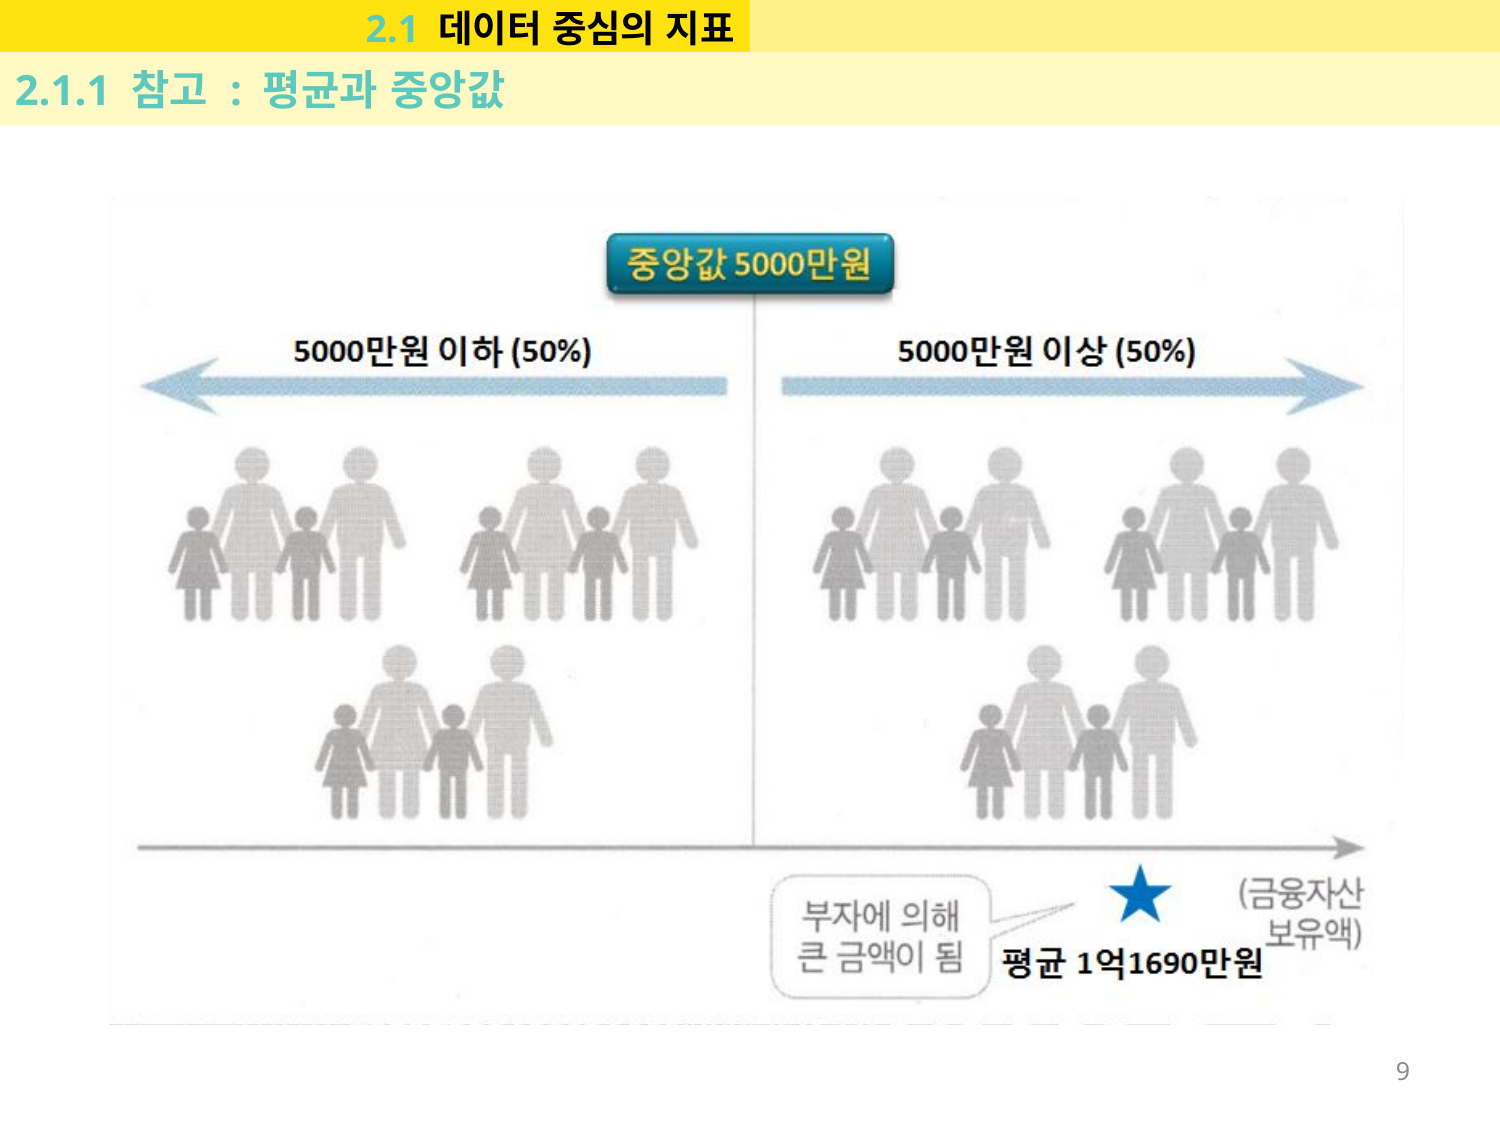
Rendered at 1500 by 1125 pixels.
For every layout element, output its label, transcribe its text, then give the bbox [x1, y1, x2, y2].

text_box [0, 0, 1500, 126]
slide_number 9 [1074, 1042, 1425, 1103]
picture [109, 196, 1404, 1026]
